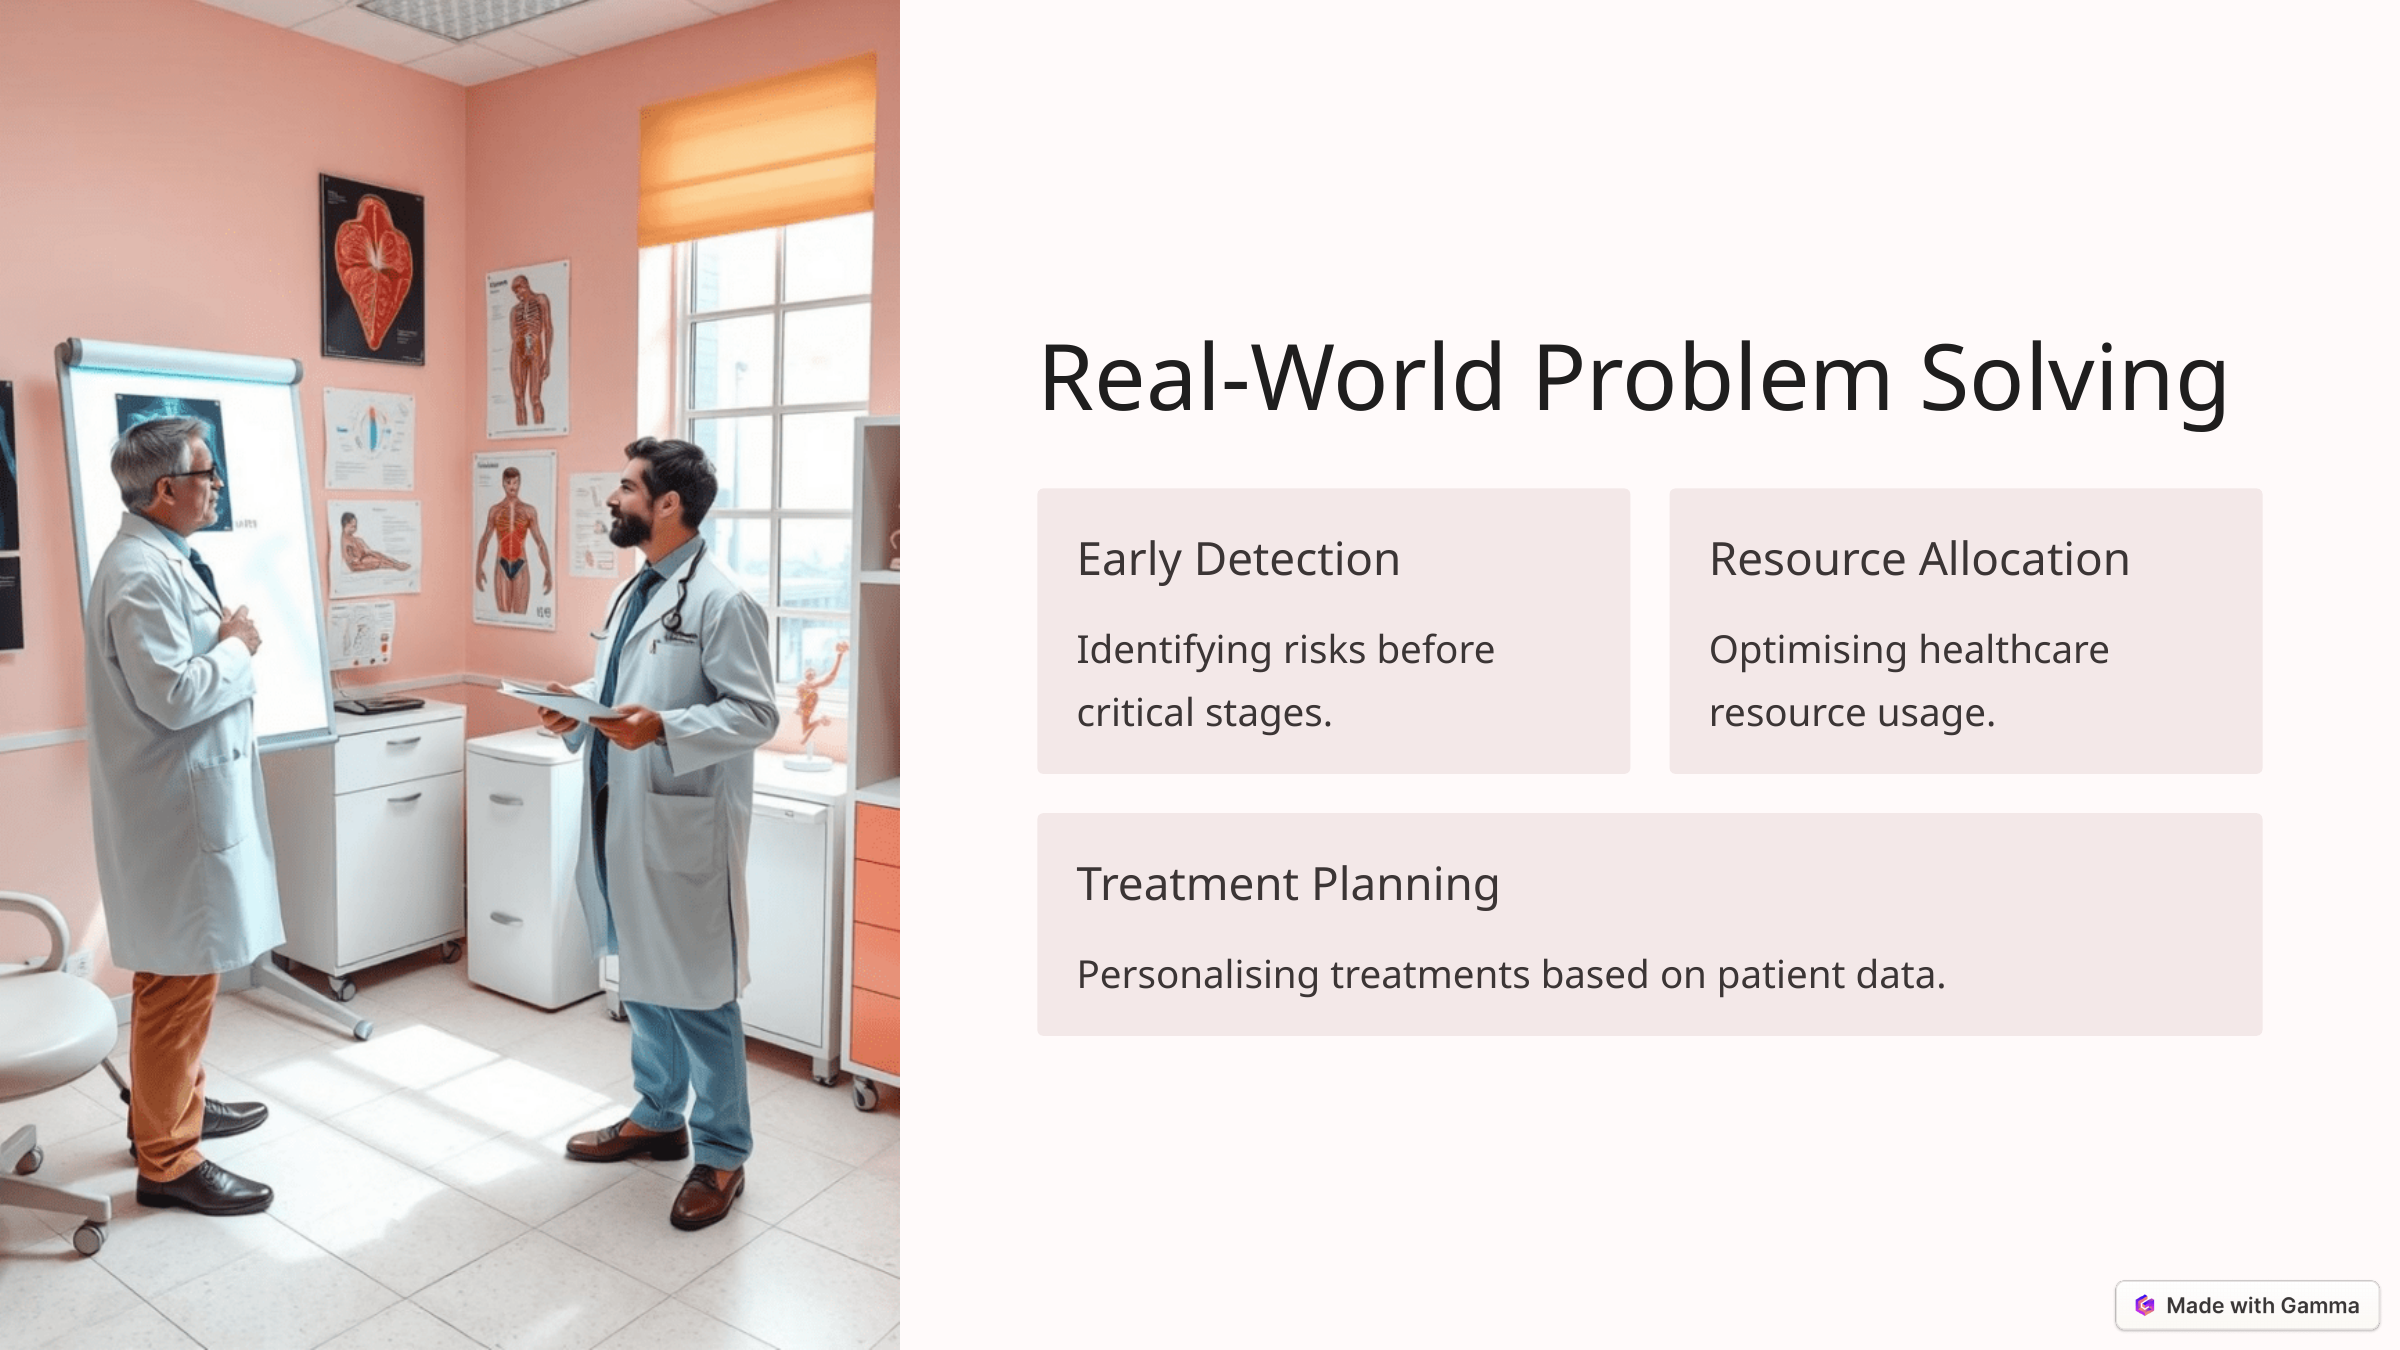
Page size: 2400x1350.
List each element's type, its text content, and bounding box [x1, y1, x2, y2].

text_box [1037, 488, 1631, 774]
text_box [1669, 488, 2263, 774]
text_box Identifying risks before critical stages. [1076, 608, 1592, 735]
text_box Personalising treatments based on patient data. [1076, 933, 2224, 997]
text_box Resource Allocation [1708, 527, 2171, 586]
text_box Early Detection [1076, 527, 1539, 586]
text_box [1037, 813, 2263, 1036]
picture [0, 0, 900, 1350]
text_box Real-World Problem Solving [1037, 314, 2191, 430]
text_box Treatment Planning [1076, 852, 1539, 911]
picture [2106, 1271, 2389, 1339]
text_box Optimising healthcare resource usage. [1708, 608, 2224, 735]
